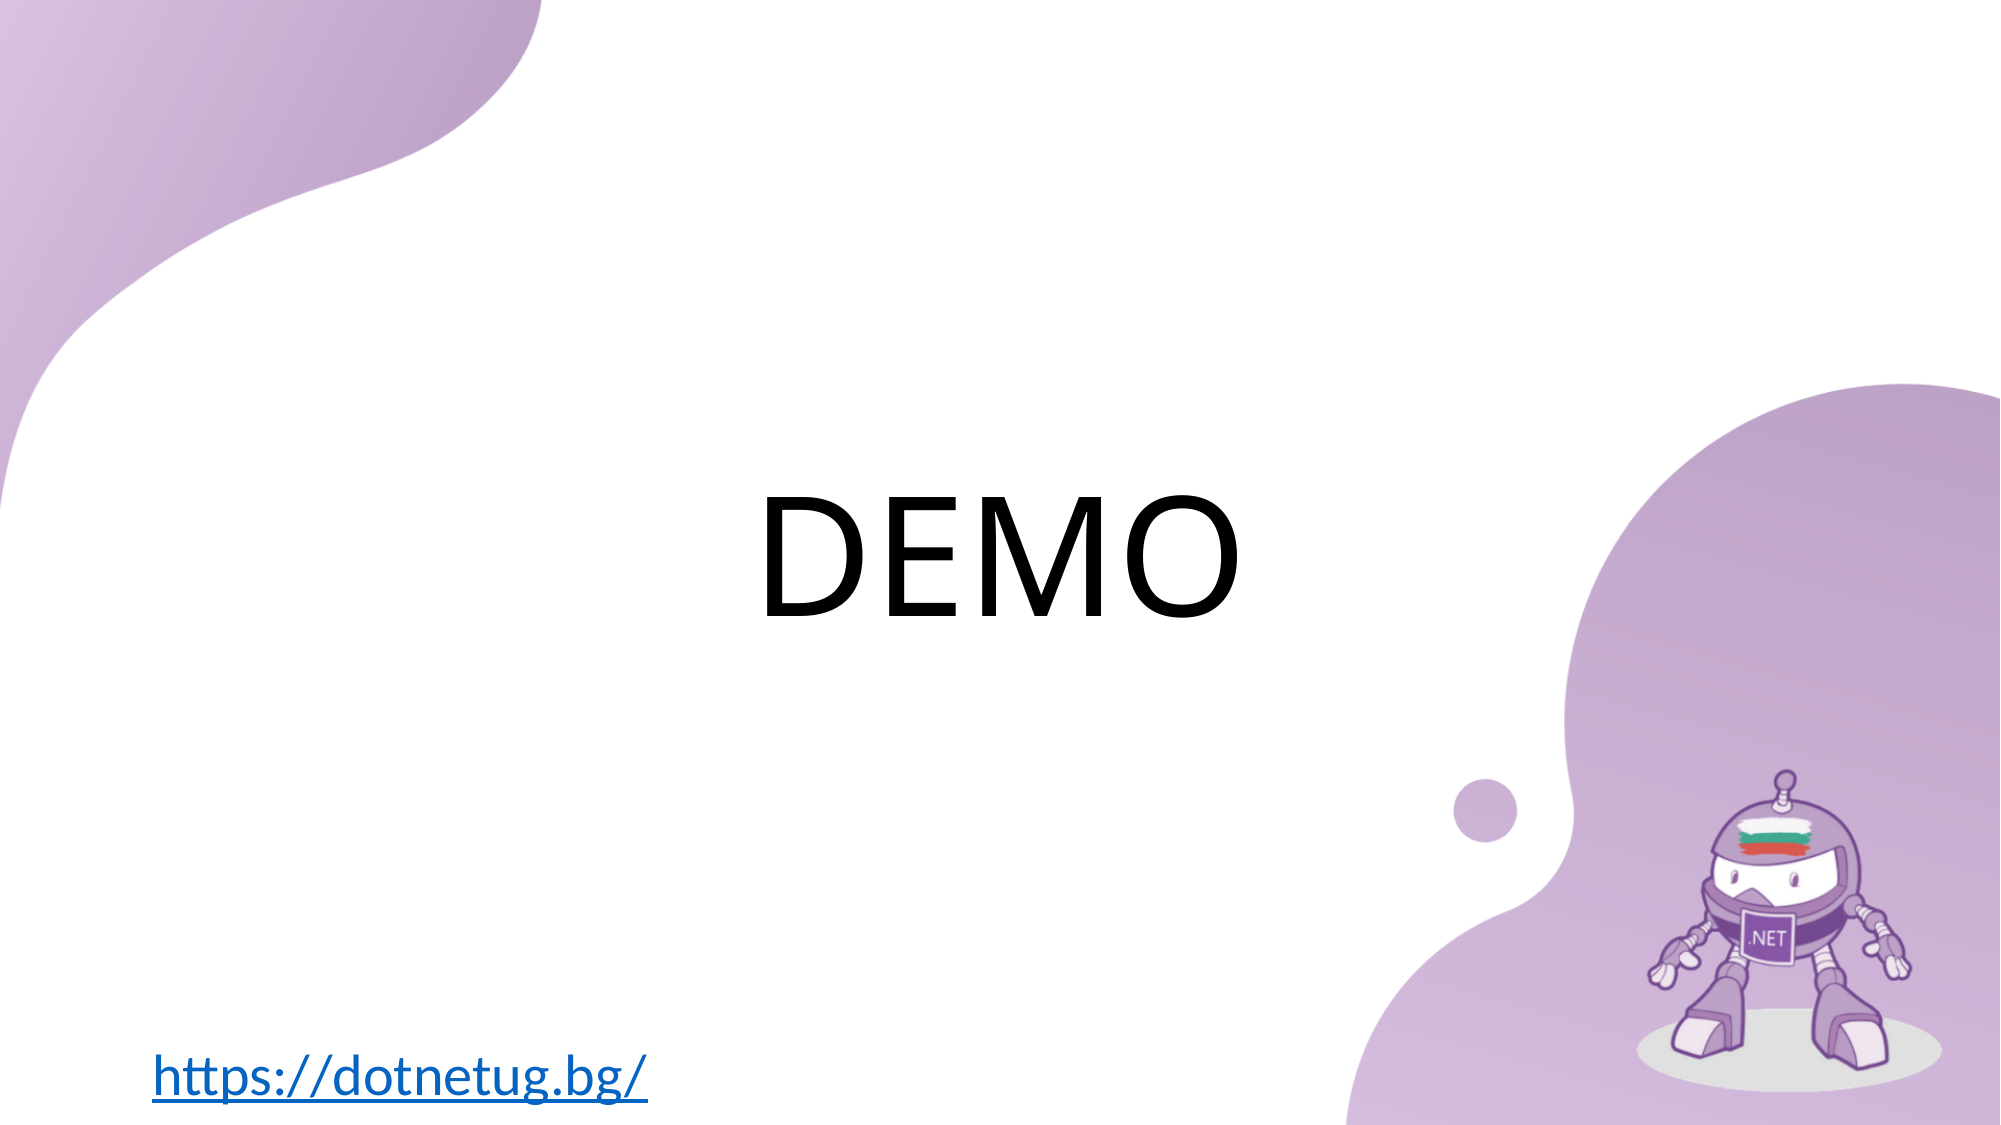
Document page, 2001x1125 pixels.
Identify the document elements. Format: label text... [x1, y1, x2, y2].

title DEMO [146, 453, 1854, 672]
